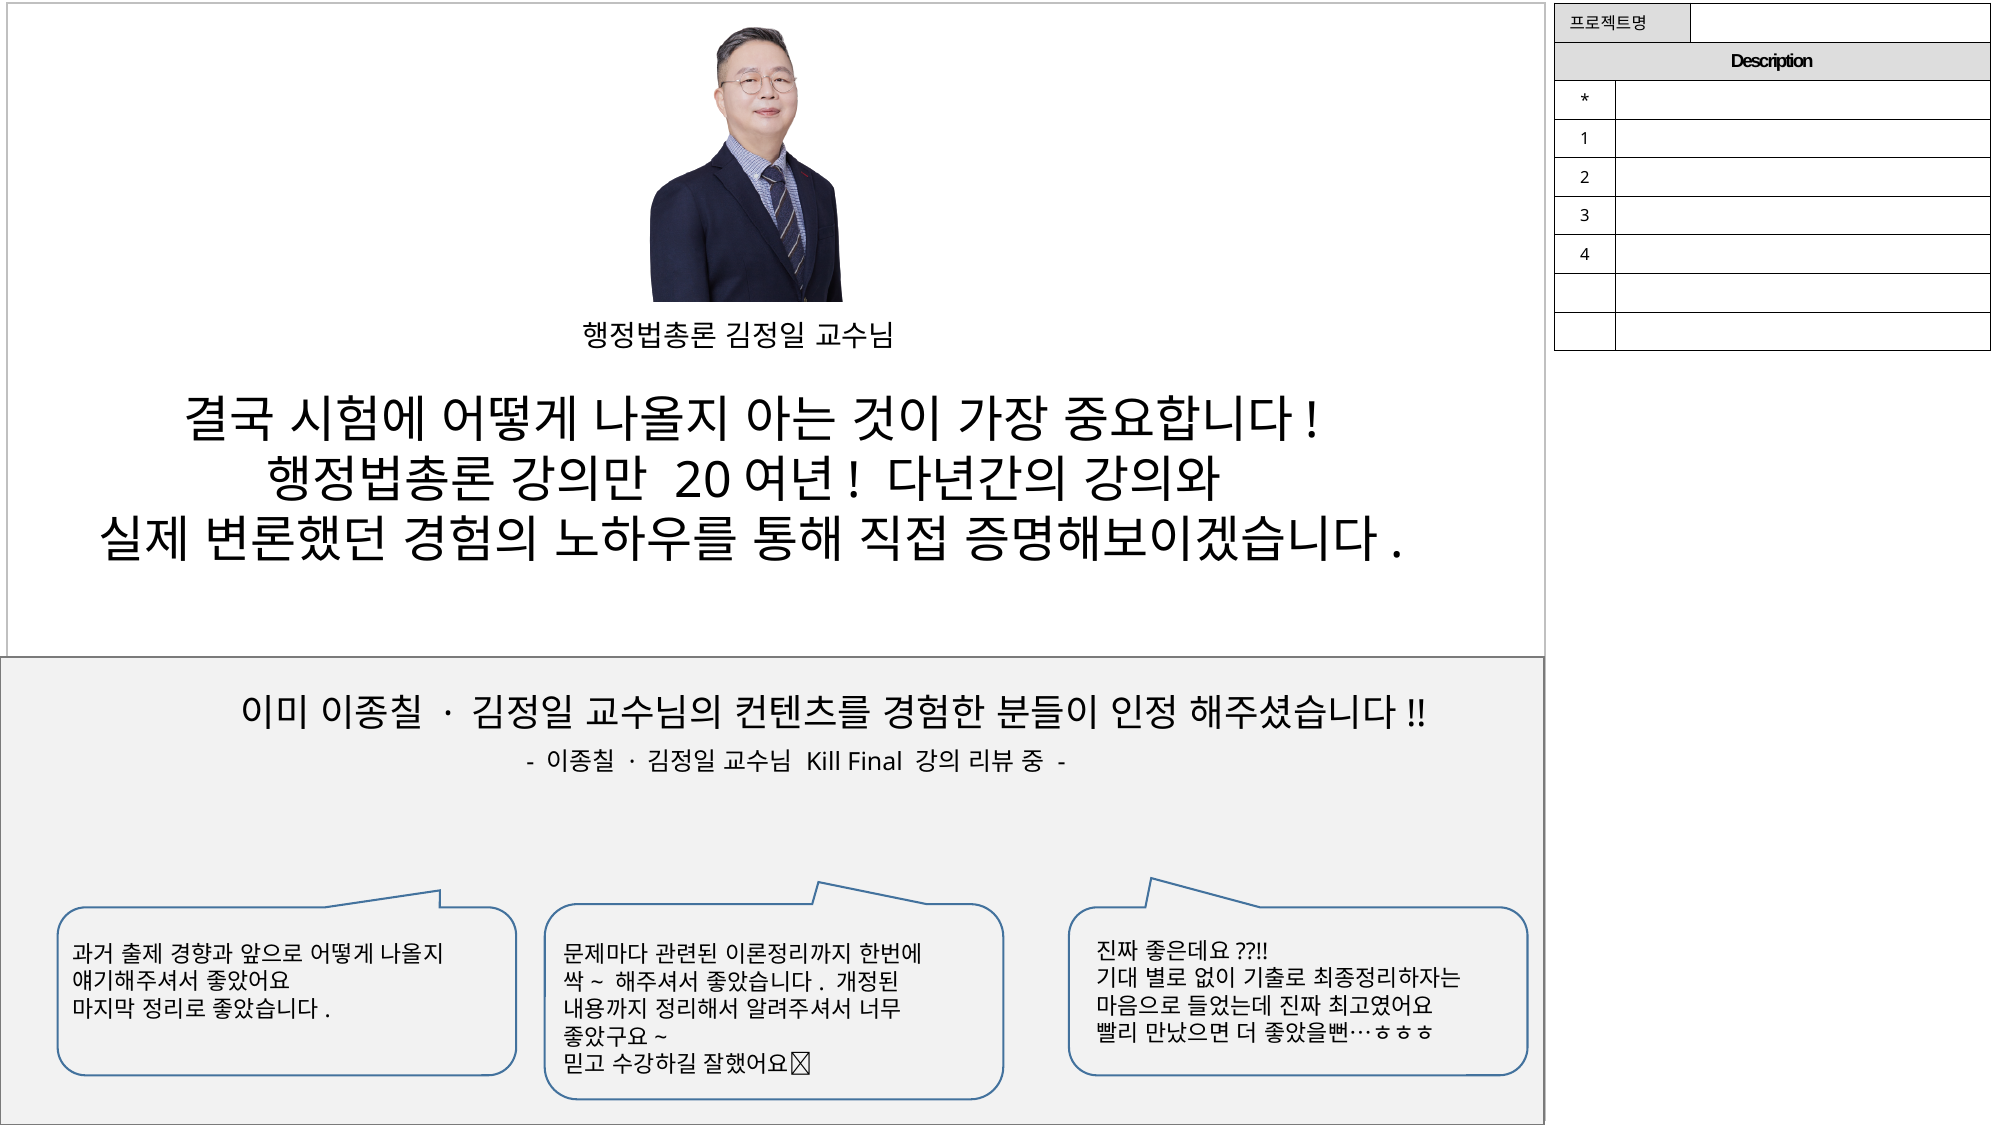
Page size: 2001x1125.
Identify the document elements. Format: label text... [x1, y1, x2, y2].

text_box [1067, 876, 1528, 1077]
table_cell * [1555, 81, 1615, 119]
text_box [543, 880, 1005, 1101]
table_cell 3 [1555, 197, 1615, 234]
text_box 문제마다 관련된 이론정리까지 한번에 싹~ 해주셔서 좋았습니다. 개정된 내용까지 정리해서 알려주셔서 너무 좋았구요~ 믿고 수강하길 잘했어요 [549, 932, 1004, 1085]
table_cell [1616, 120, 1990, 157]
text_box 행정법총론 김정일 교수님 [567, 309, 1023, 360]
table_header [1691, 4, 1990, 42]
table_cell [1555, 313, 1615, 350]
table_cell [1555, 274, 1615, 312]
text_box [56, 889, 518, 1077]
table_cell [1616, 274, 1990, 312]
text_box 진짜 좋은데요??!! 기대 별로 없이 기출로 최종정리하자는 마음으로 들었는데 진짜 최고였어요 빨리 만났으면 더 좋았을뻔…ㅎㅎㅎ [1081, 929, 1536, 1054]
text_box 과거 출제 경향과 앞으로 어떻게 나올지 얘기해주셔서 좋았어요 마지막 정리로 좋았습니다. [57, 931, 512, 1029]
picture [558, 0, 945, 302]
text_box 이미 이종칠 · 김정일 교수님의 컨텐츠를 경험한 분들이 인정 해주셨습니다!! [225, 681, 1536, 742]
table_cell [1616, 235, 1990, 273]
text_box 결국 시험에 어떻게 나올지 아는 것이 가장 중요합니다! 행정법총론 강의만 20여년! 다년간의 강의와 실제 변론했던 경험의 노하우를 통해 직접 증명해보이겠습니다. [0, 380, 1616, 576]
table_cell [1616, 313, 1990, 350]
text_box - 이종칠 · 김정일 교수님 Kill Final 강의 리뷰 중 - [511, 742, 1361, 783]
table_cell 2 [1555, 158, 1615, 196]
table_cell [1616, 158, 1990, 196]
table_cell [1616, 197, 1990, 234]
table_cell 4 [1555, 235, 1615, 273]
table_cell [1616, 81, 1990, 119]
table_cell Description [1555, 43, 1990, 80]
table_cell 1 [1555, 120, 1615, 157]
table_header 프로젝트명 [1555, 4, 1690, 42]
text_box [0, 656, 1545, 1125]
